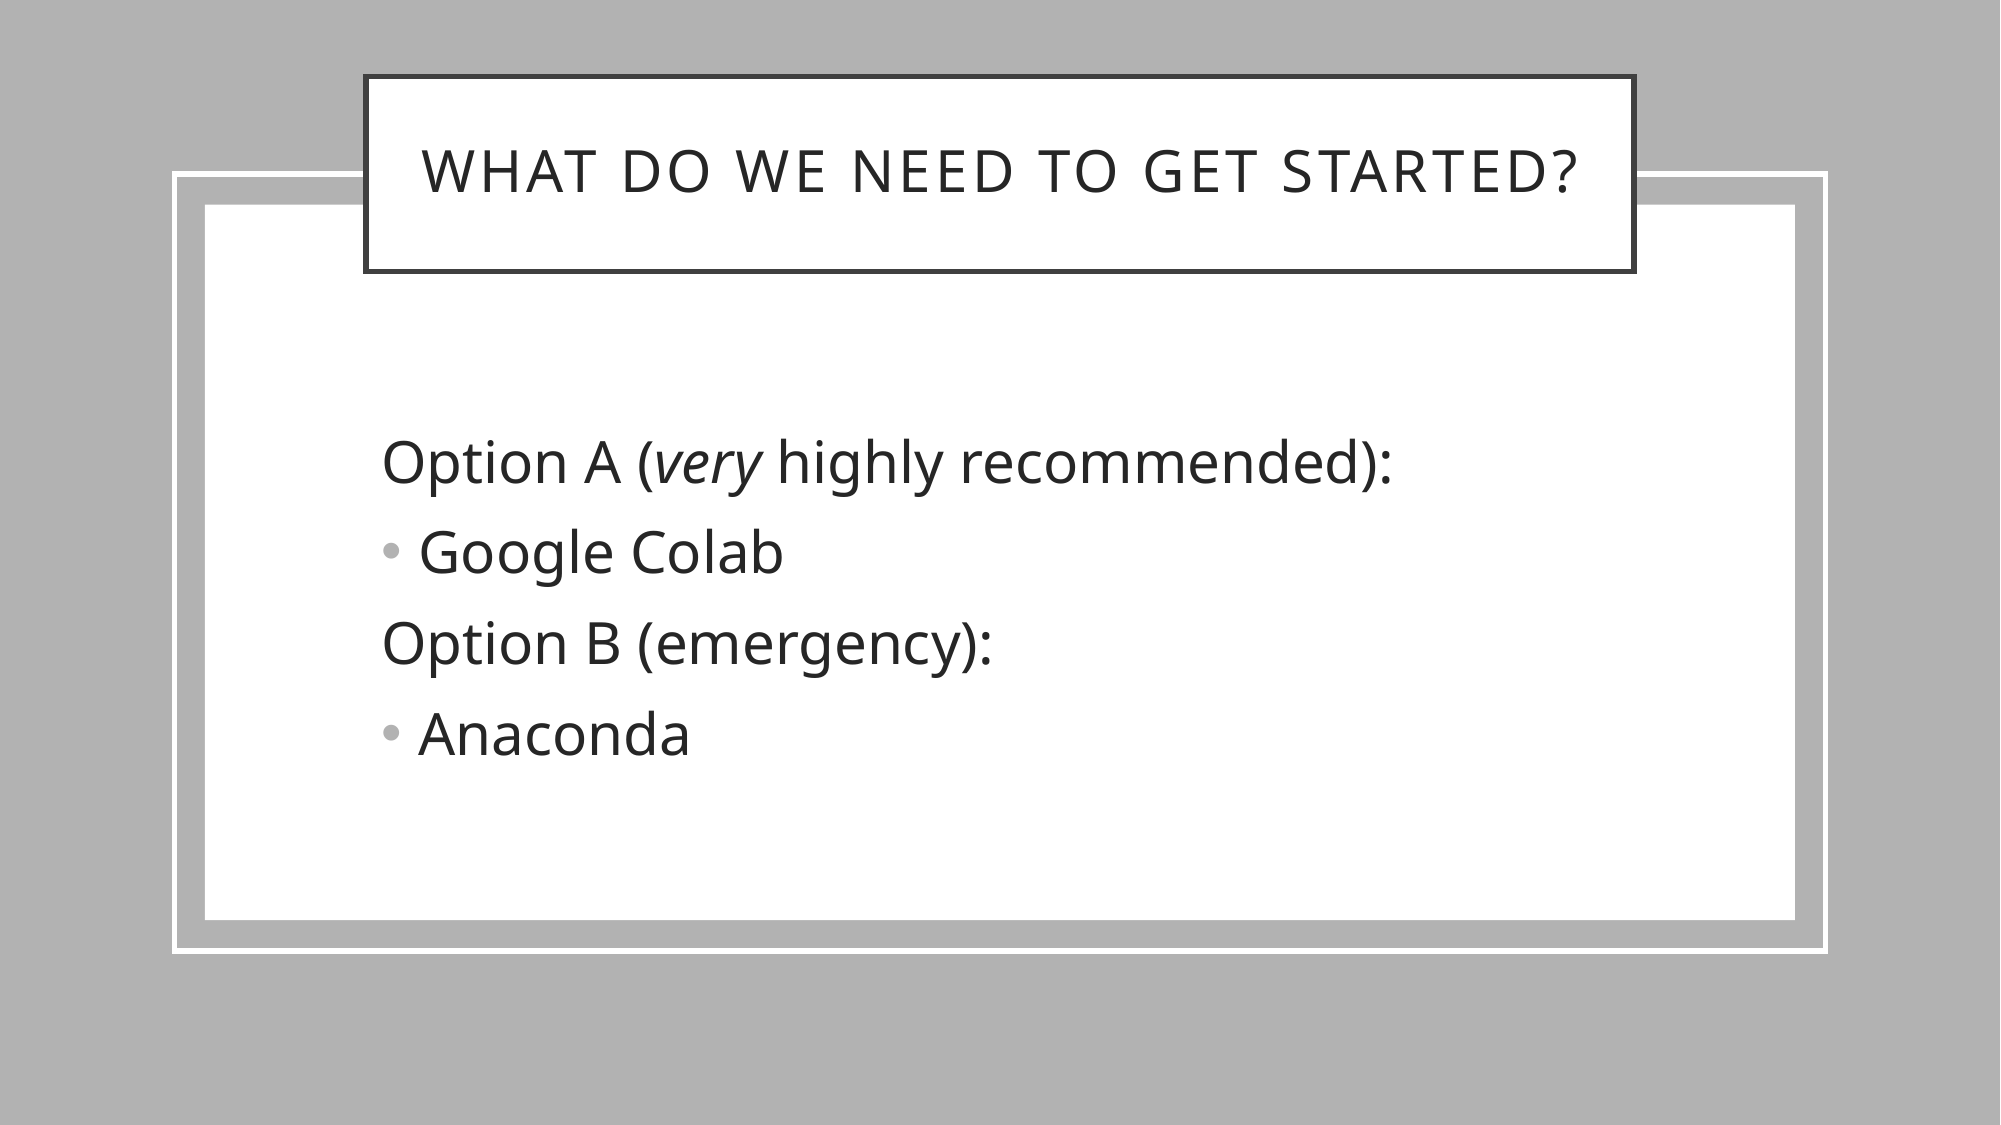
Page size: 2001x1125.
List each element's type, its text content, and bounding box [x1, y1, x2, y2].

title What do we need to get started? [363, 74, 1637, 274]
text_box Option A (very highly recommended): Google Colab Option B (emergency): Anaconda [366, 359, 1634, 833]
text_box [0, 0, 2000, 1125]
text_box [173, 173, 1827, 952]
